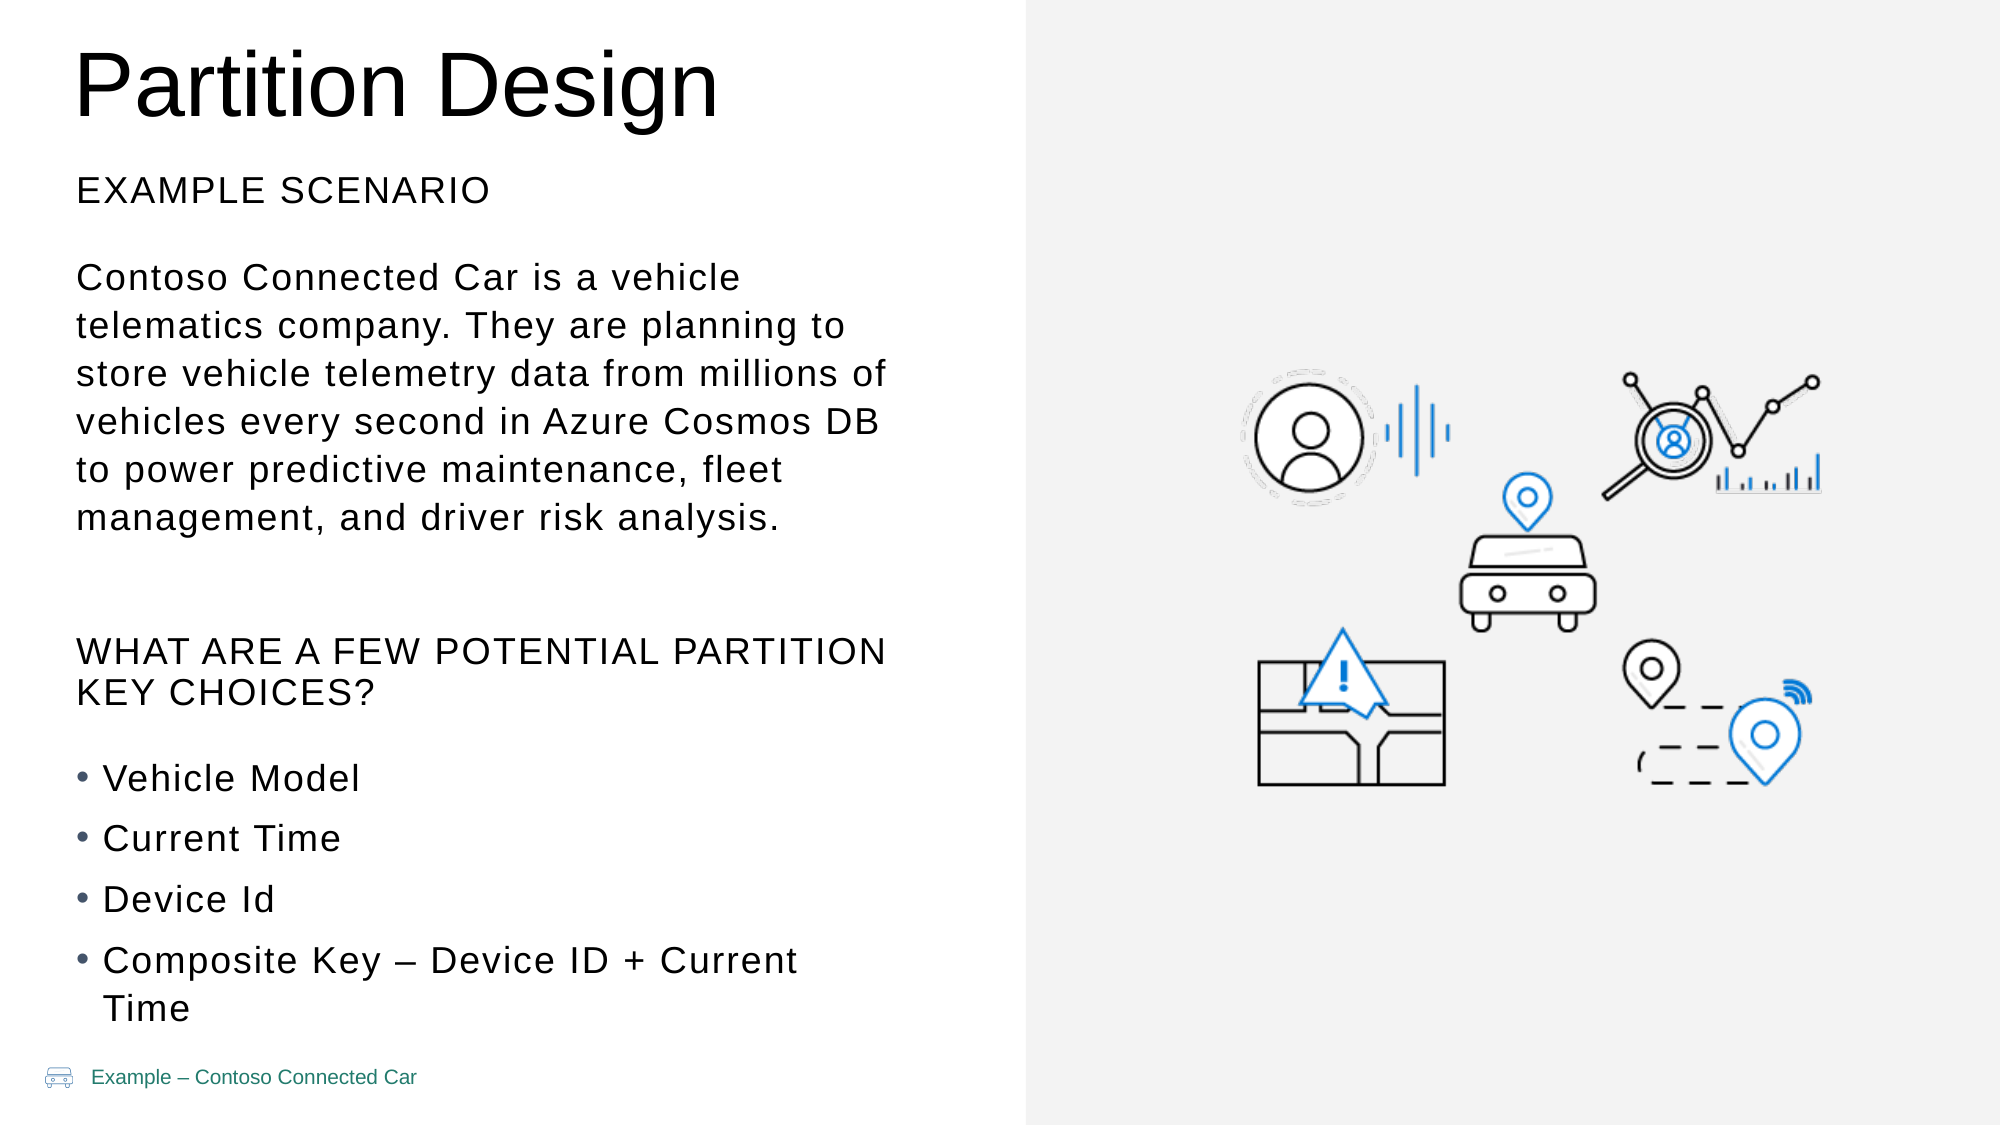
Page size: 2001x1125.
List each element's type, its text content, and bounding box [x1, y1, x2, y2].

picture [1228, 340, 1831, 796]
title Partition Design [58, 0, 923, 173]
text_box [44, 1065, 422, 1089]
list EXAMPLE SCENARIO Contoso Connected Car is a vehicle telematics company. They are planning to store vehicle telemetry data from millions of vehicles every second in Azure Cosmos DB to power predictive maintenance, fleet management, and driver risk analysis. WHAT ARE A FEW POTENTIAL PARTITION KEY CHOICES? Vehicle Model Current Time Device Id Composite Key – Device ID + Current Time [52, 156, 916, 1044]
